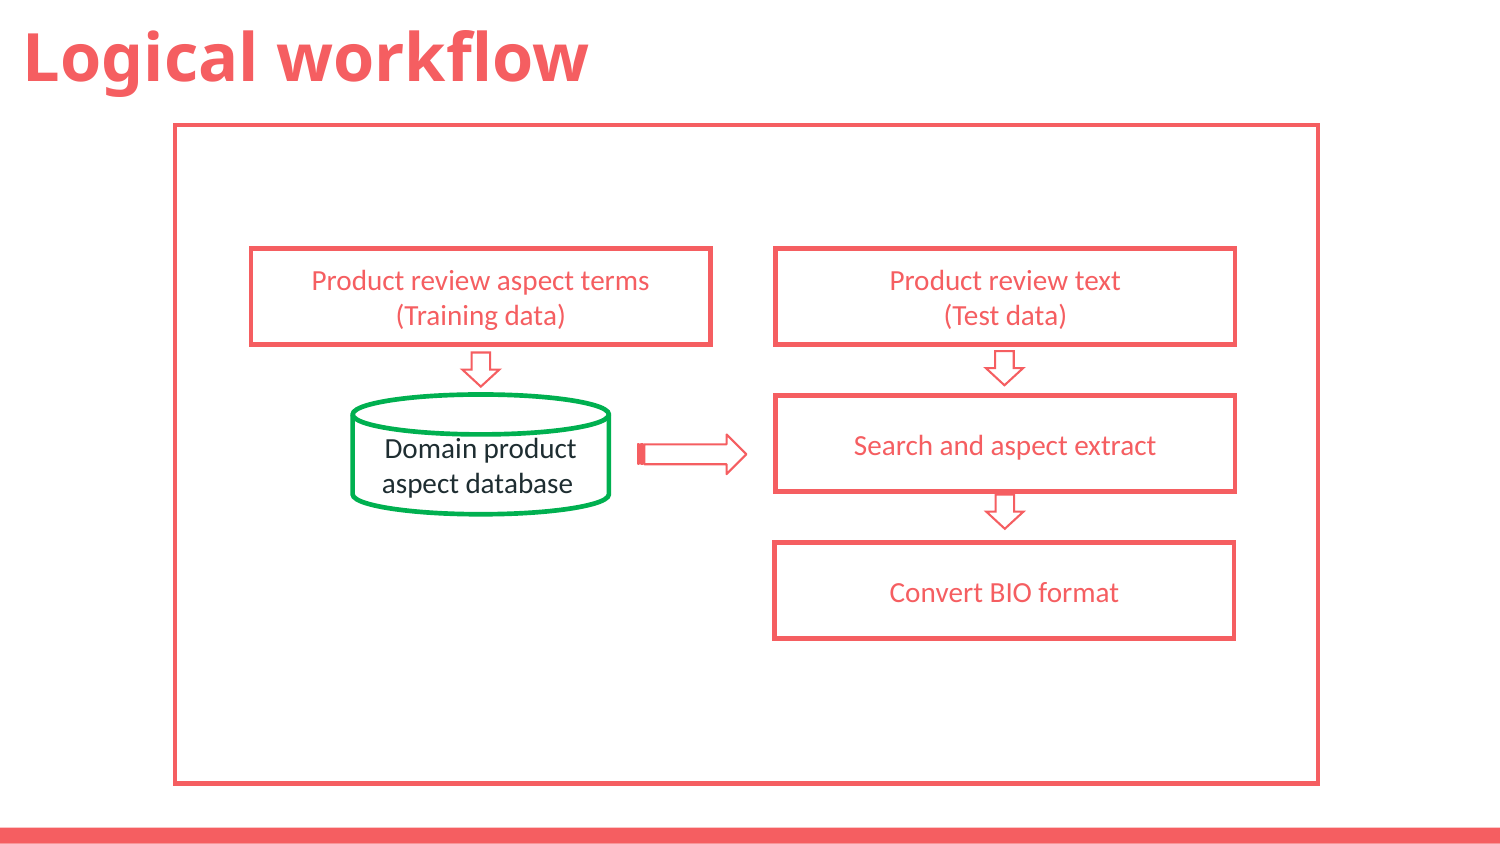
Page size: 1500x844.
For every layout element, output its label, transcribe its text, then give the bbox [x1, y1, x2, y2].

text_box [462, 352, 500, 387]
text_box Domain product aspect database [352, 394, 609, 515]
text_box [174, 124, 1318, 784]
text_box [636, 432, 749, 477]
text_box [986, 494, 1024, 529]
text_box Product review aspect terms (Training data) [251, 248, 711, 345]
title Logical workflow [7, 0, 1406, 110]
